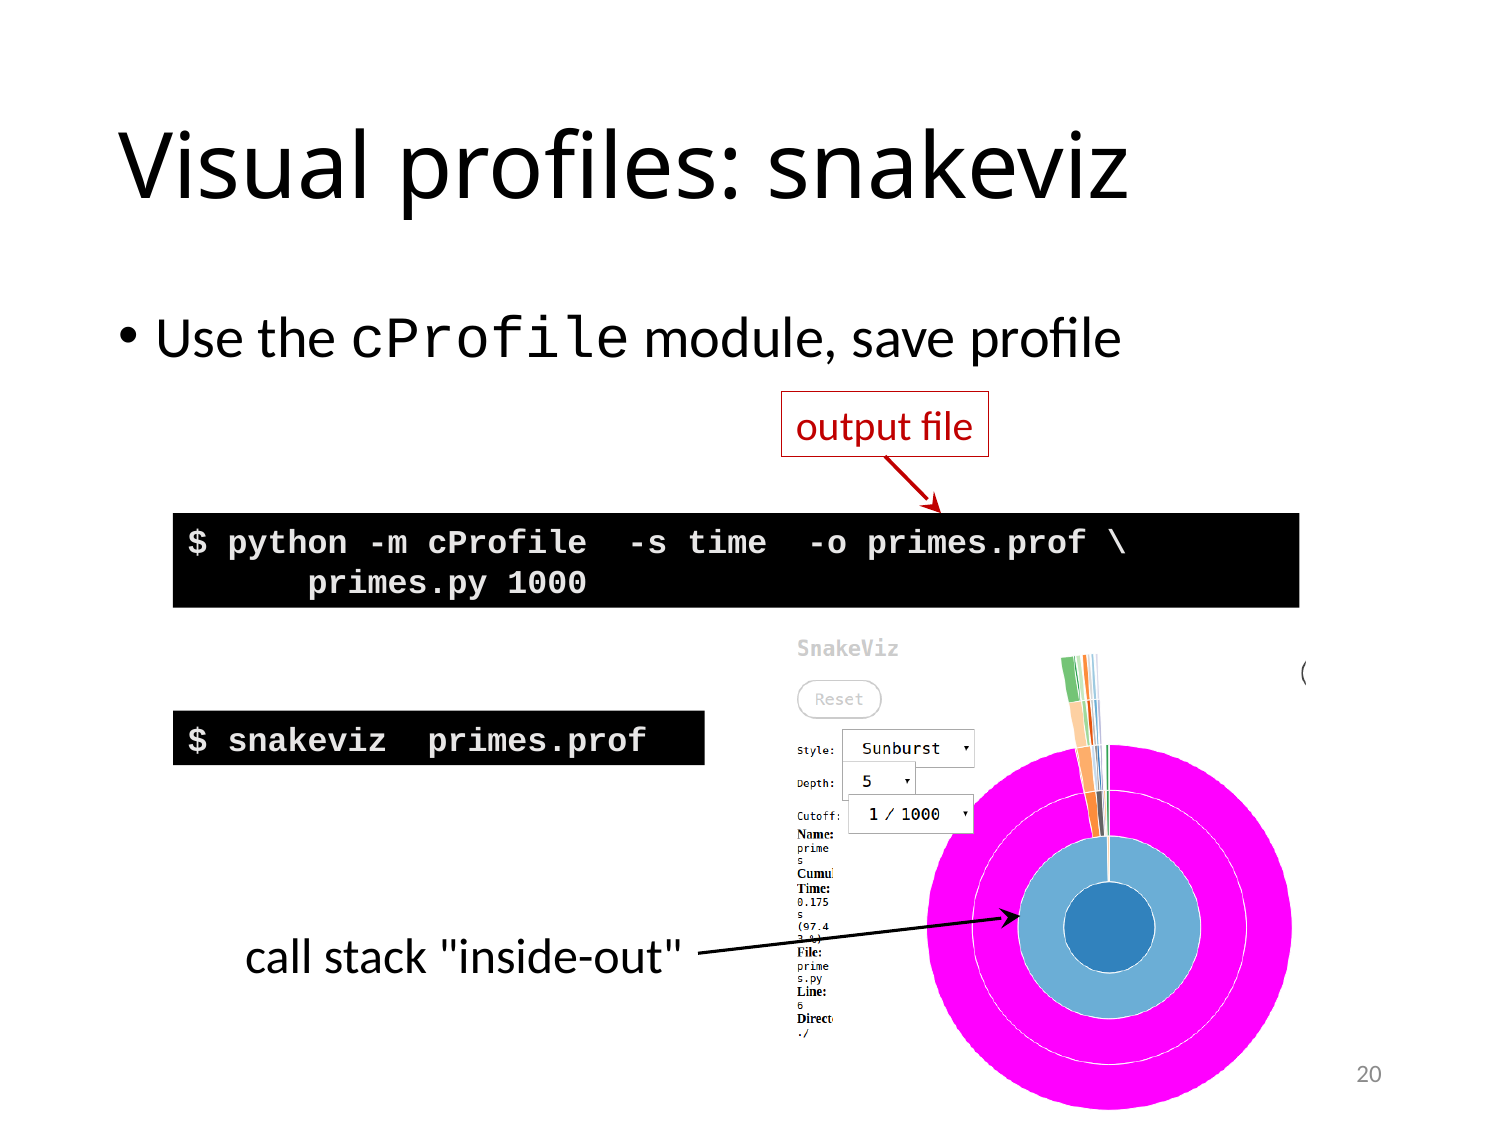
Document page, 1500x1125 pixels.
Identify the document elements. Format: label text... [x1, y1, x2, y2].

text_box $ snakeviz primes.prof [173, 710, 705, 766]
text_box $ python -m cProfile -s time -o primes.prof \ primes.py 1000 [172, 513, 1300, 608]
slide_number 20 [1306, 1042, 1397, 1103]
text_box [779, 391, 990, 514]
picture [779, 635, 1306, 1120]
title Visual profiles: snakeviz [103, 59, 1397, 278]
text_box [228, 915, 1021, 992]
list Use the cProfile module, save profile [103, 299, 1397, 1014]
